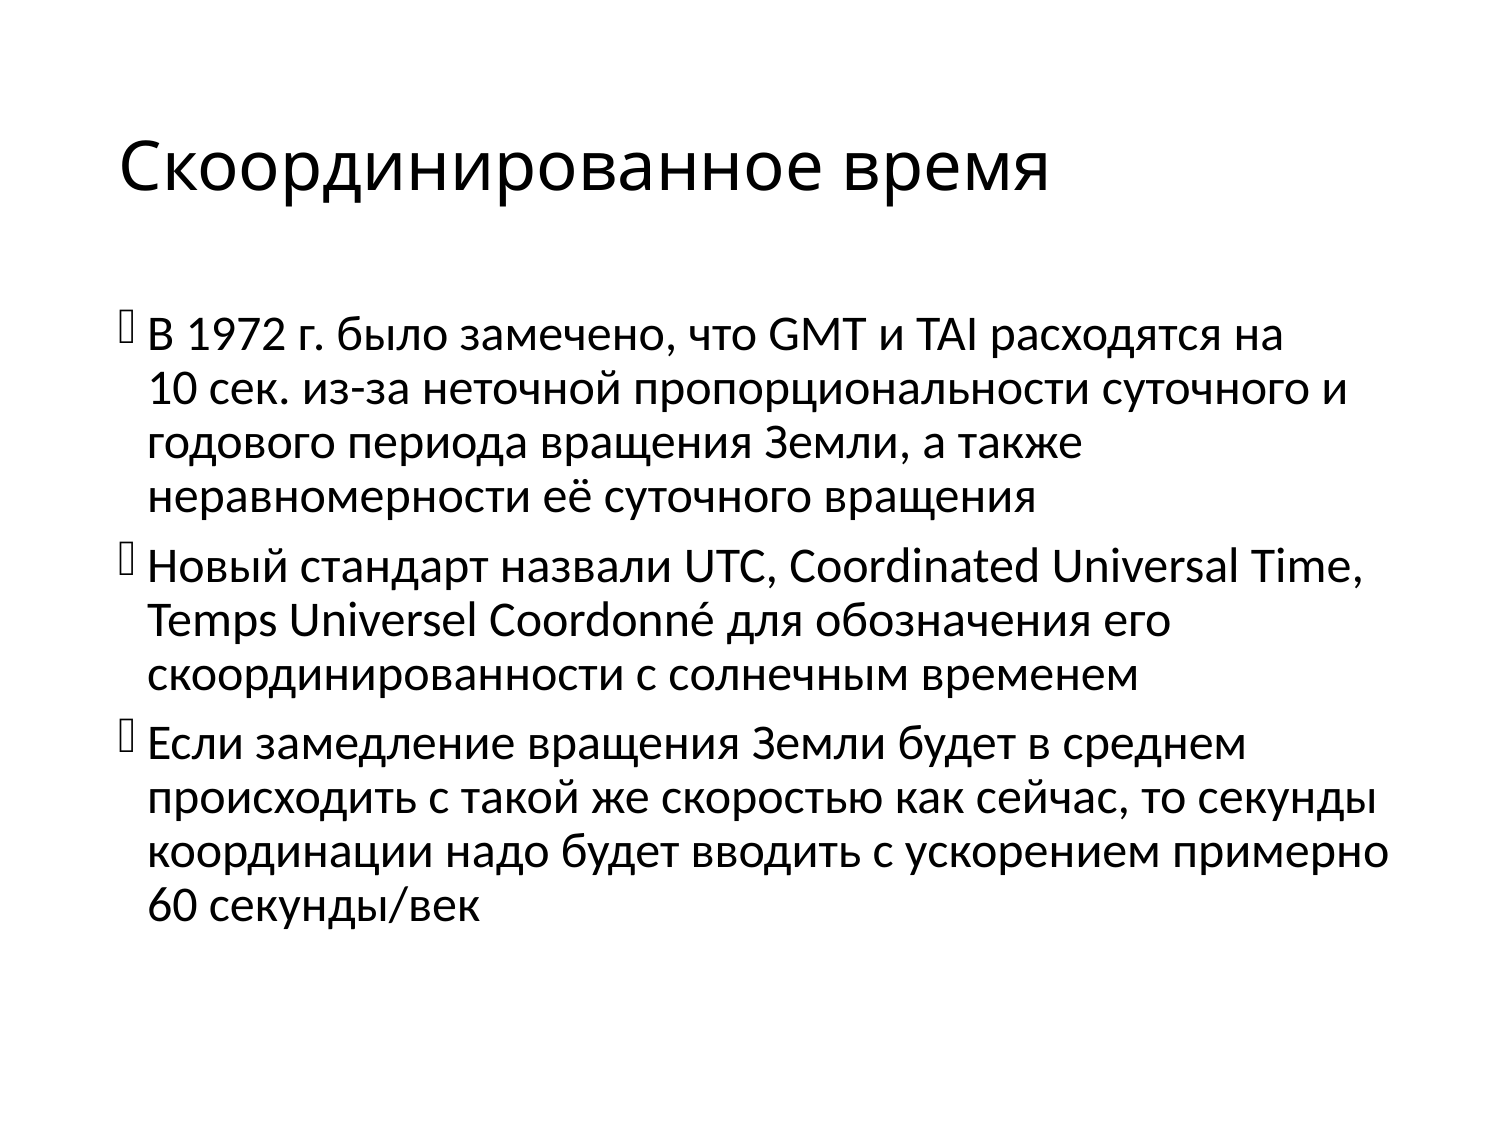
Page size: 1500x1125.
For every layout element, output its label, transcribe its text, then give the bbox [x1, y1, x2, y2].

title Скоординированное время [103, 60, 1398, 278]
list В 1972 г. было замечено, что GMT и TAI расходятся на 10 сек. из-за неточной пропорциональности суточного и годового периода вращения Земли, а также неравномерности её суточного вращения Новый стандарт назвали UTC, Coordinated Universal Time, Temps Universel Coordonné для обозначения его скоординированности с солнечным временем Если замедление вращения Земли будет в среднем происходить с такой же скоростью как сейчас, то секунды координации надо будет вводить с ускорением примерно 60 секунды/век [103, 299, 1436, 1014]
